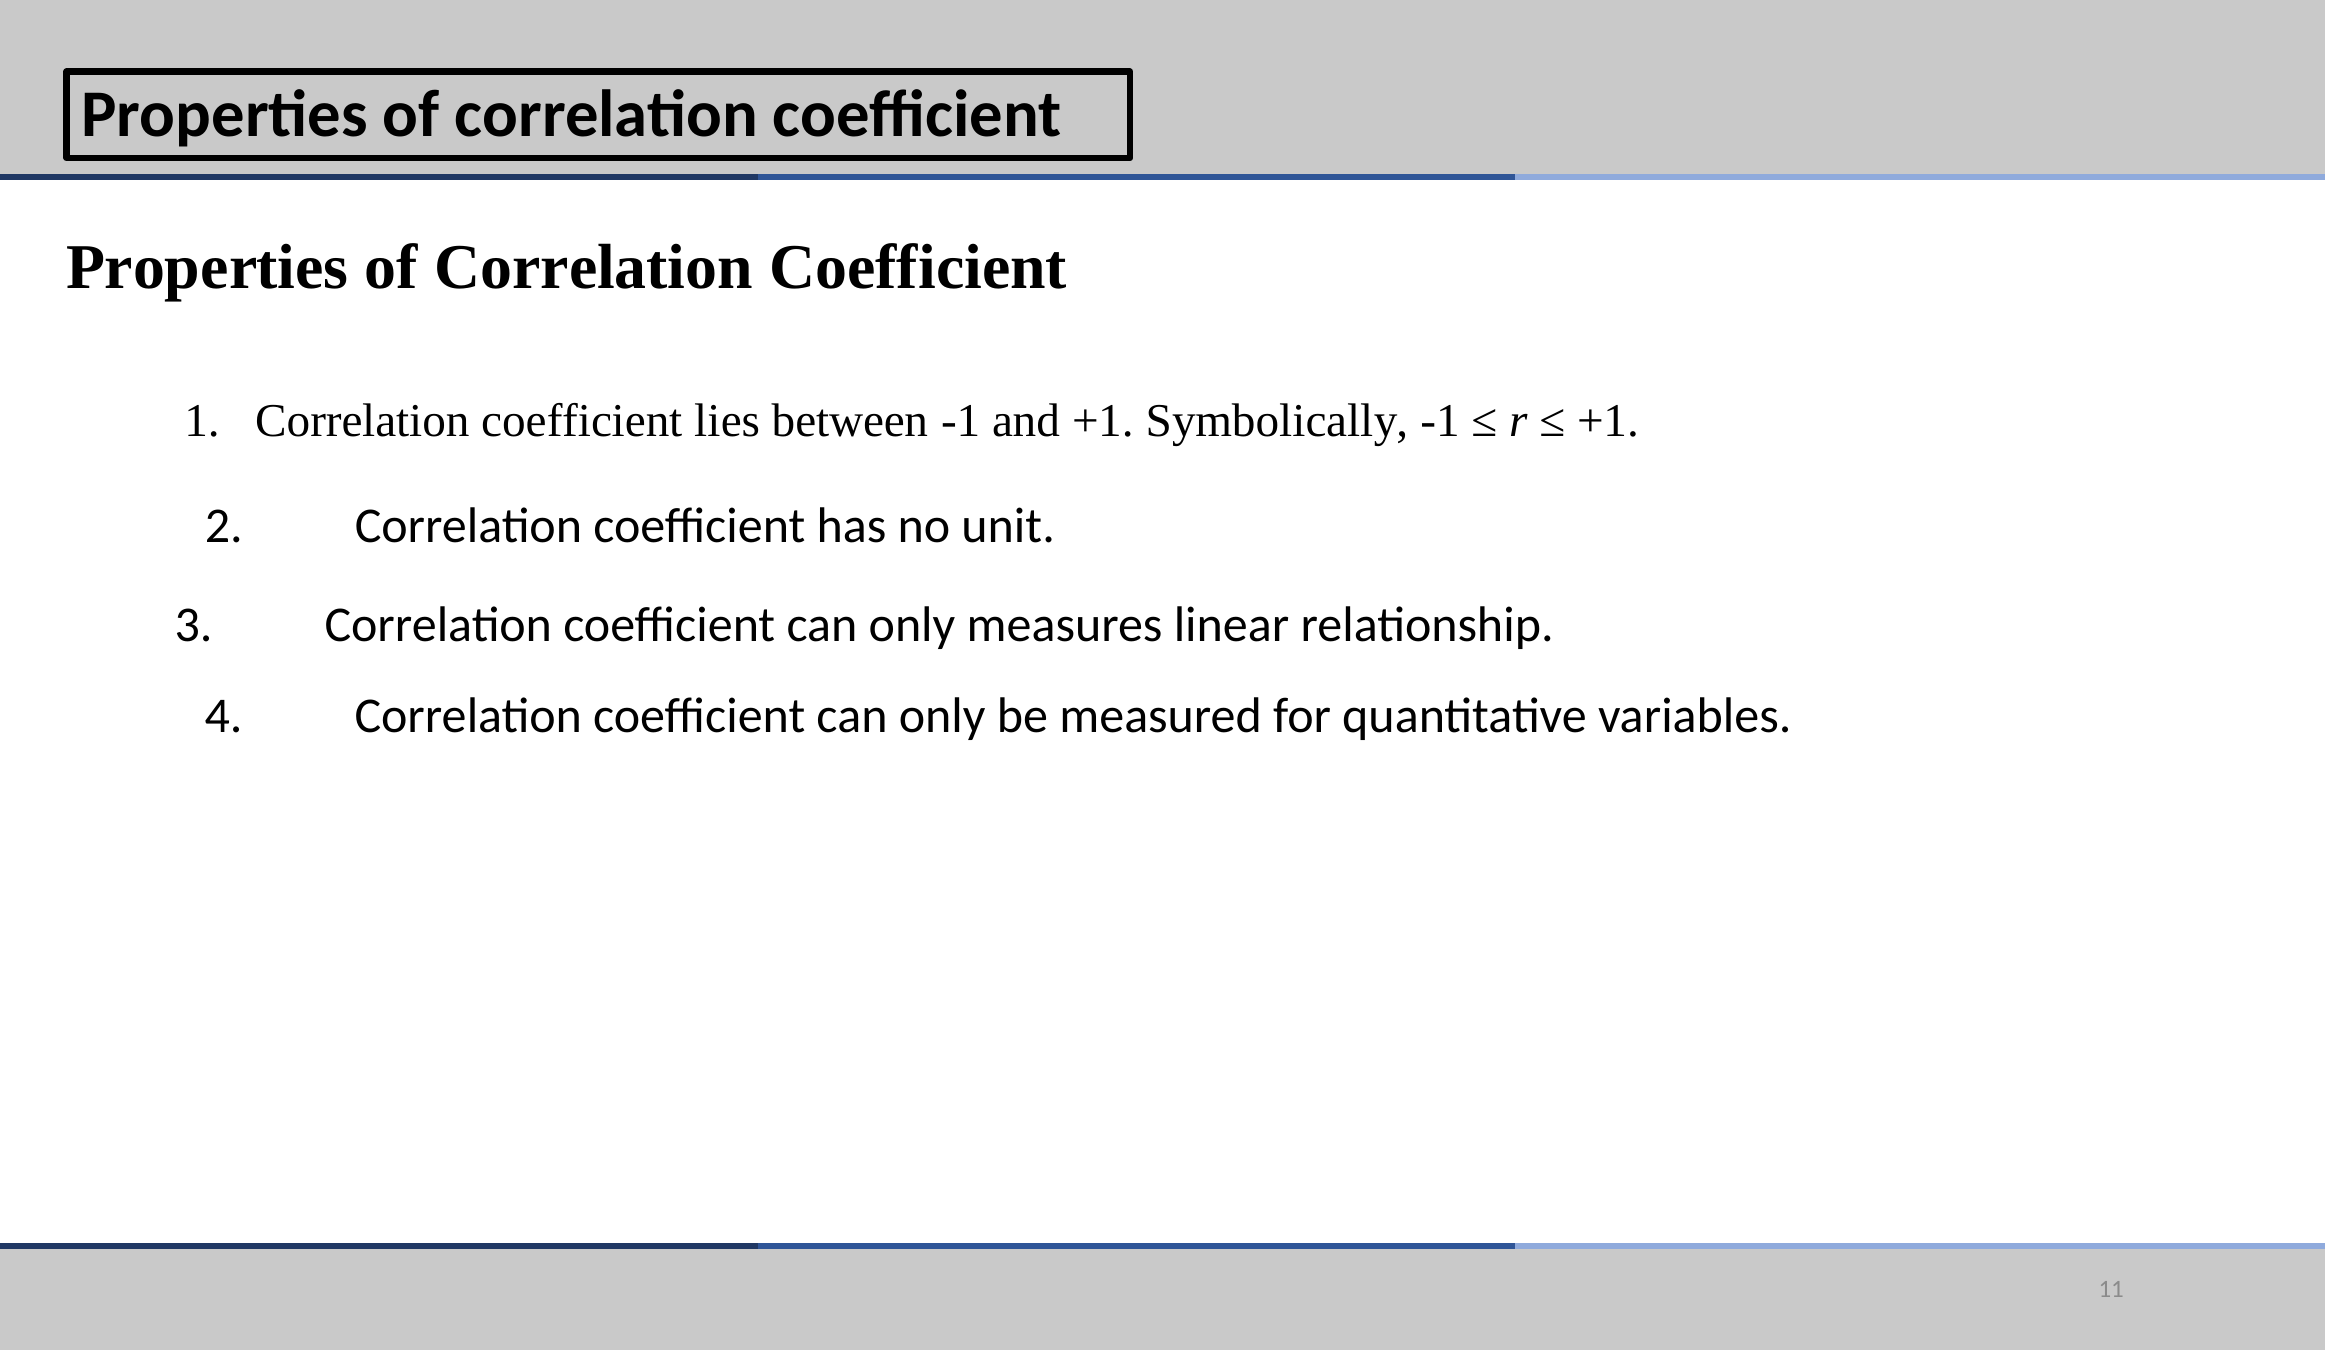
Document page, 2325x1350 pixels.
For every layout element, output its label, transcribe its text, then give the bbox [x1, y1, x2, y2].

picture [66, 229, 2325, 514]
text_box 3. Correlation coefficient can only measures linear relationship. [159, 584, 1570, 659]
text_box Properties of correlation coefficient [66, 71, 1131, 159]
slide_number 11 [2083, 1251, 2203, 1324]
text_box 2. Correlation coefficient has no unit. [189, 514, 1595, 561]
text_box 4. Correlation coefficient can only be measured for quantitative variables. [189, 674, 1853, 750]
